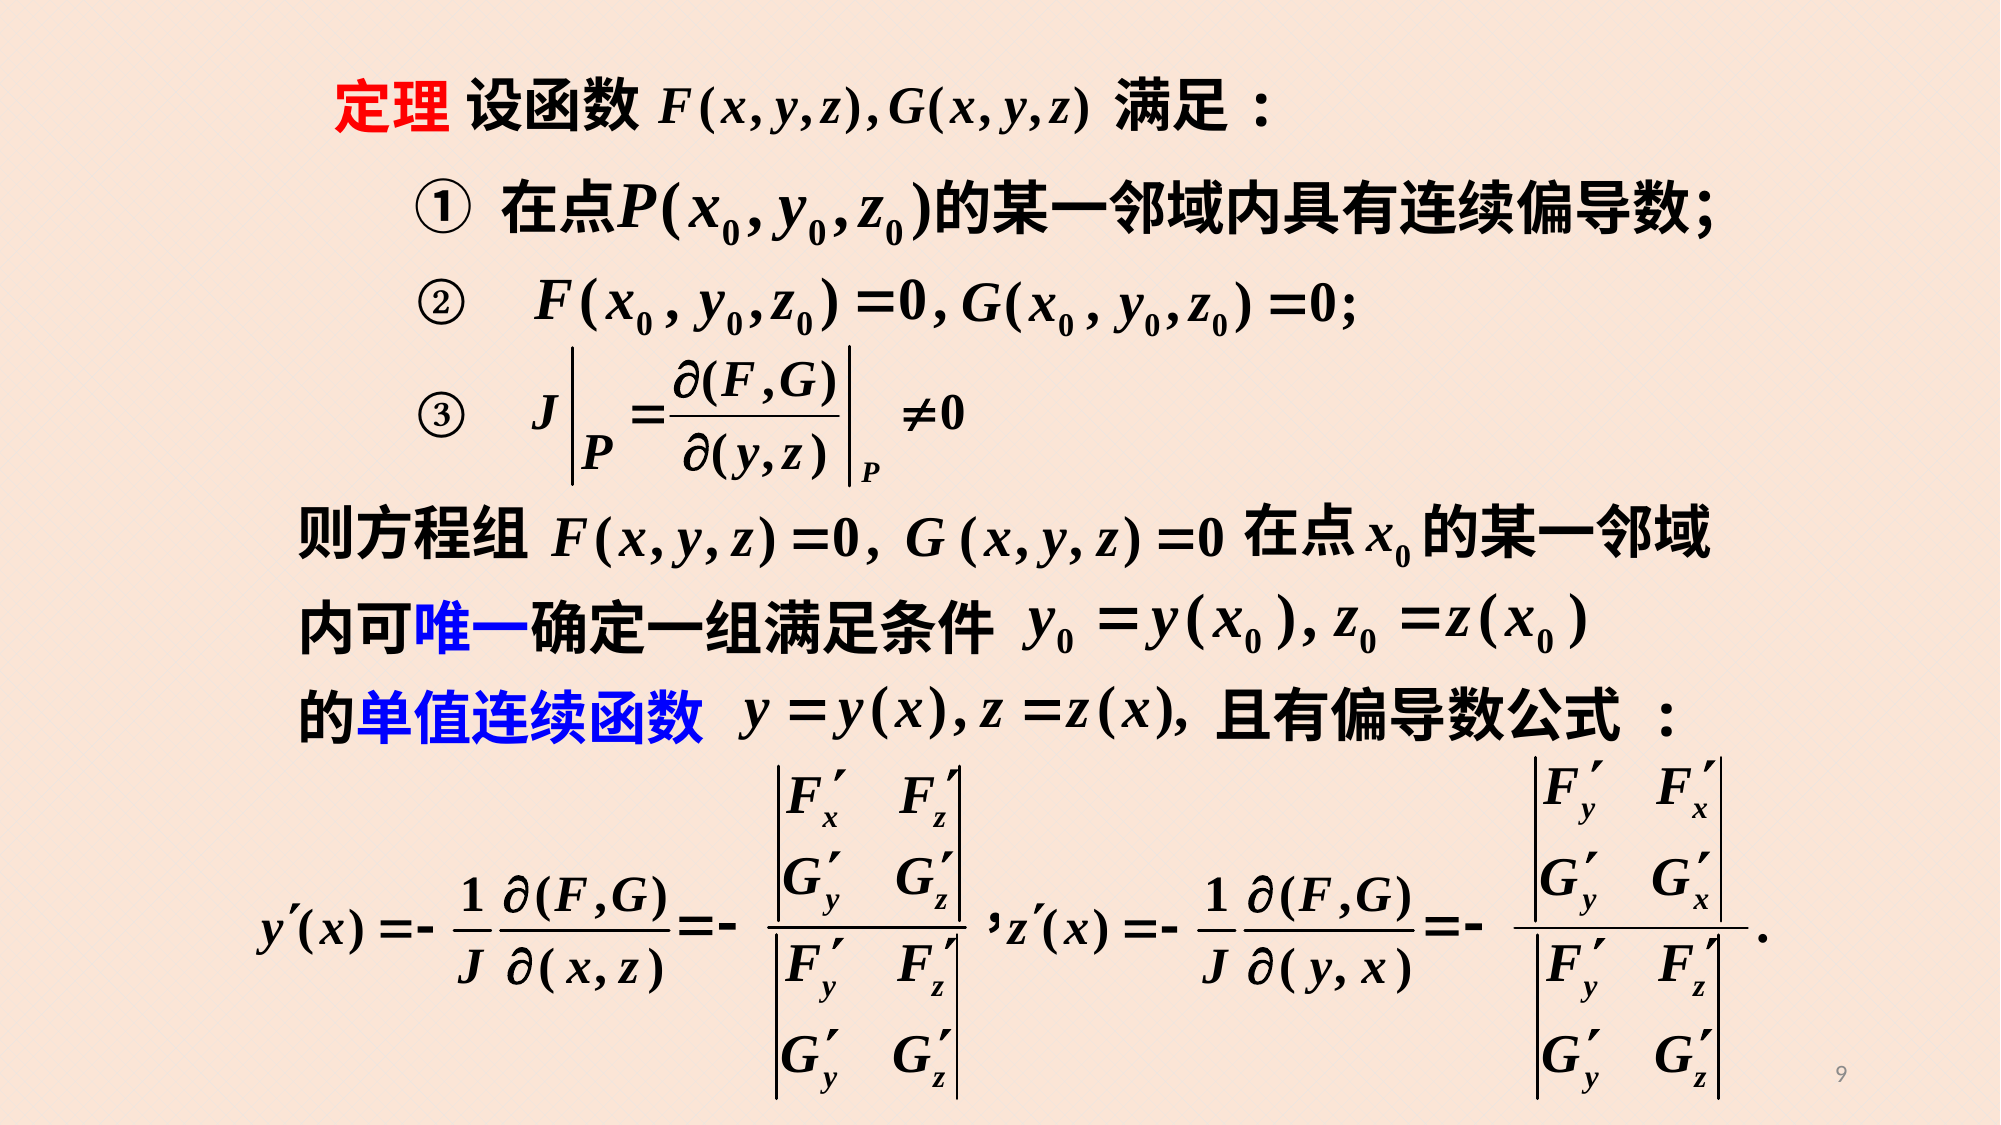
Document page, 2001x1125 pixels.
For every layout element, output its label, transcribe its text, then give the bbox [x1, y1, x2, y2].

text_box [1235, 494, 1437, 574]
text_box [1397, 747, 1777, 1111]
text_box 内可唯一确定一组满足条件 [282, 583, 994, 669]
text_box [955, 263, 1365, 350]
text_box 设函数 [451, 61, 689, 146]
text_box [998, 859, 1397, 1004]
text_box 的某一邻域内具有连续偏导数； [946, 163, 1748, 249]
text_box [1324, 574, 1596, 668]
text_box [523, 335, 974, 499]
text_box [650, 755, 999, 1111]
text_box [541, 503, 1235, 581]
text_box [604, 162, 946, 261]
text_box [994, 574, 1326, 669]
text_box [247, 859, 680, 1004]
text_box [712, 673, 1200, 753]
slide_number 9 [1777, 1042, 1863, 1103]
text_box 则方程组 [282, 489, 570, 574]
text_box 的某一邻域 [1406, 487, 1749, 573]
text_box 的单值连续函数 [282, 673, 783, 759]
text_box ② [402, 254, 515, 340]
text_box 满足: [1098, 60, 1337, 146]
text_box ① 在点 [399, 163, 604, 248]
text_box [524, 259, 956, 335]
text_box ③ [402, 368, 523, 453]
text_box 且有偏导数公式 : [1199, 670, 1712, 756]
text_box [649, 74, 1099, 146]
title 定理 [318, 60, 482, 161]
